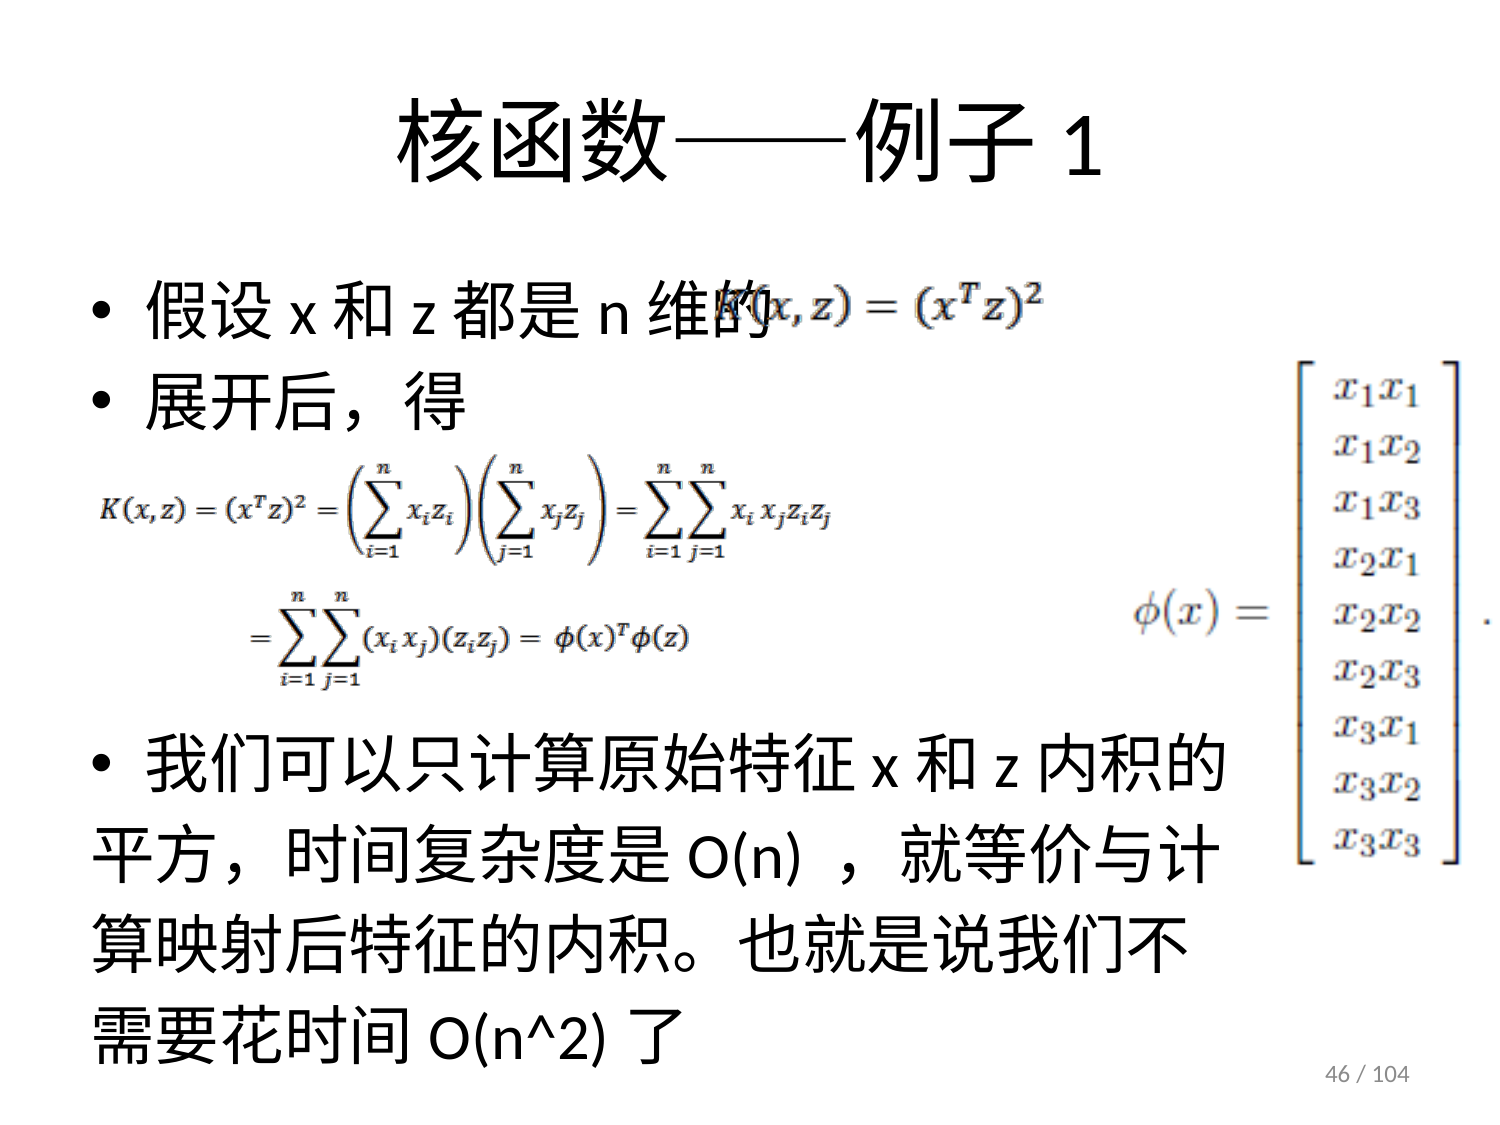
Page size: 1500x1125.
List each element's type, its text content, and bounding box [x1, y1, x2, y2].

picture [100, 444, 963, 703]
picture [1104, 349, 1496, 874]
title 核函数——例子1 [75, 45, 1425, 233]
picture [714, 255, 1046, 353]
slide_number 46 [1074, 1042, 1425, 1103]
list 假设x和z都是n维的 展开后，得 我们可以只计算原始特征x和z内积的 平方，时间复杂度是O(n) ，就等价与计 算映射后特征的内积。也就是说我们不 需要花时间O(n^2)了 [75, 262, 1425, 1083]
